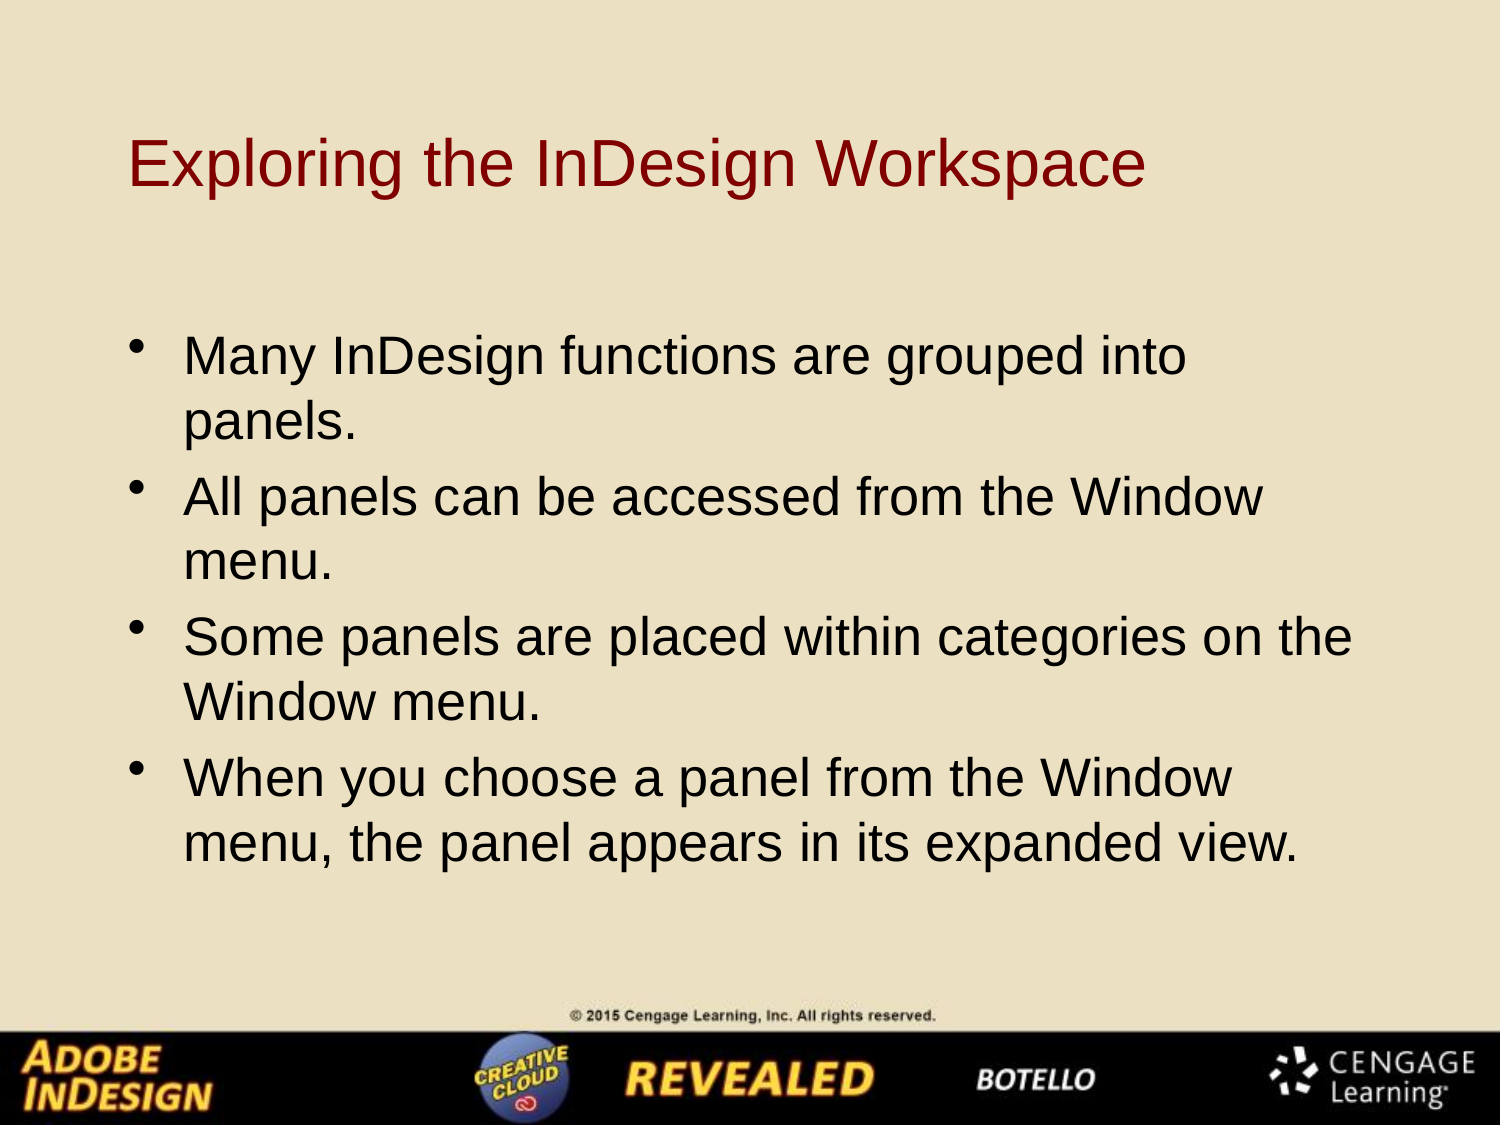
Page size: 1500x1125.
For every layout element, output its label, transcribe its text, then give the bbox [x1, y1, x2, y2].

picture [0, 0, 1500, 1125]
list Many InDesign functions are grouped into panels. All panels can be accessed from the Window menu. Some panels are placed within categories on the Window menu. When you choose a panel from the Window menu, the panel appears in its expanded view. [112, 312, 1388, 1000]
title Exploring the InDesign Workspace [112, 99, 1388, 300]
